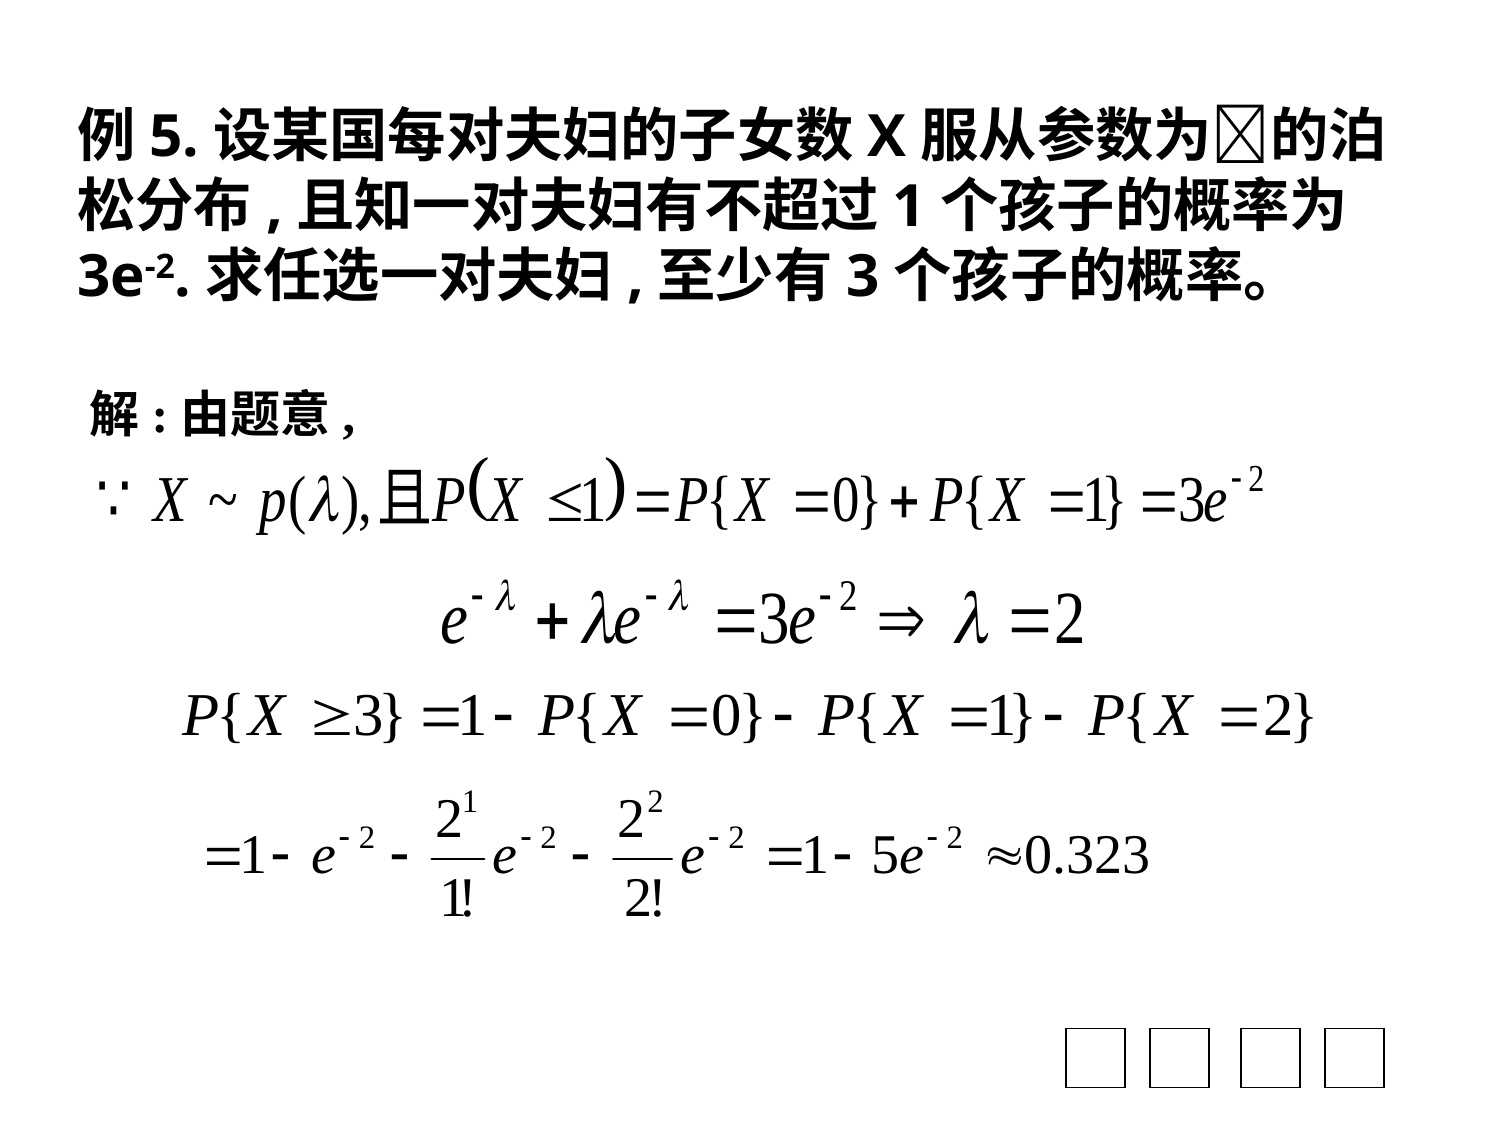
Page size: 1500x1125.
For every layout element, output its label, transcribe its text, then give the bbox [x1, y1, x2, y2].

text_box [1325, 1028, 1385, 1088]
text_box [192, 774, 1158, 930]
text_box [1065, 1028, 1126, 1088]
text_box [87, 674, 1326, 762]
text_box [1240, 1028, 1300, 1088]
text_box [431, 562, 1094, 663]
text_box 例5.设某国每对夫妇的子女数X服从参数为的泊松分布,且知一对夫妇有不超过1个孩子的概率为3e-2.求任选一对夫妇,至少有3个孩子的概率。 [62, 90, 1445, 385]
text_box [96, 449, 1273, 549]
text_box 解:由题意, [74, 374, 738, 450]
text_box [1149, 1028, 1210, 1088]
